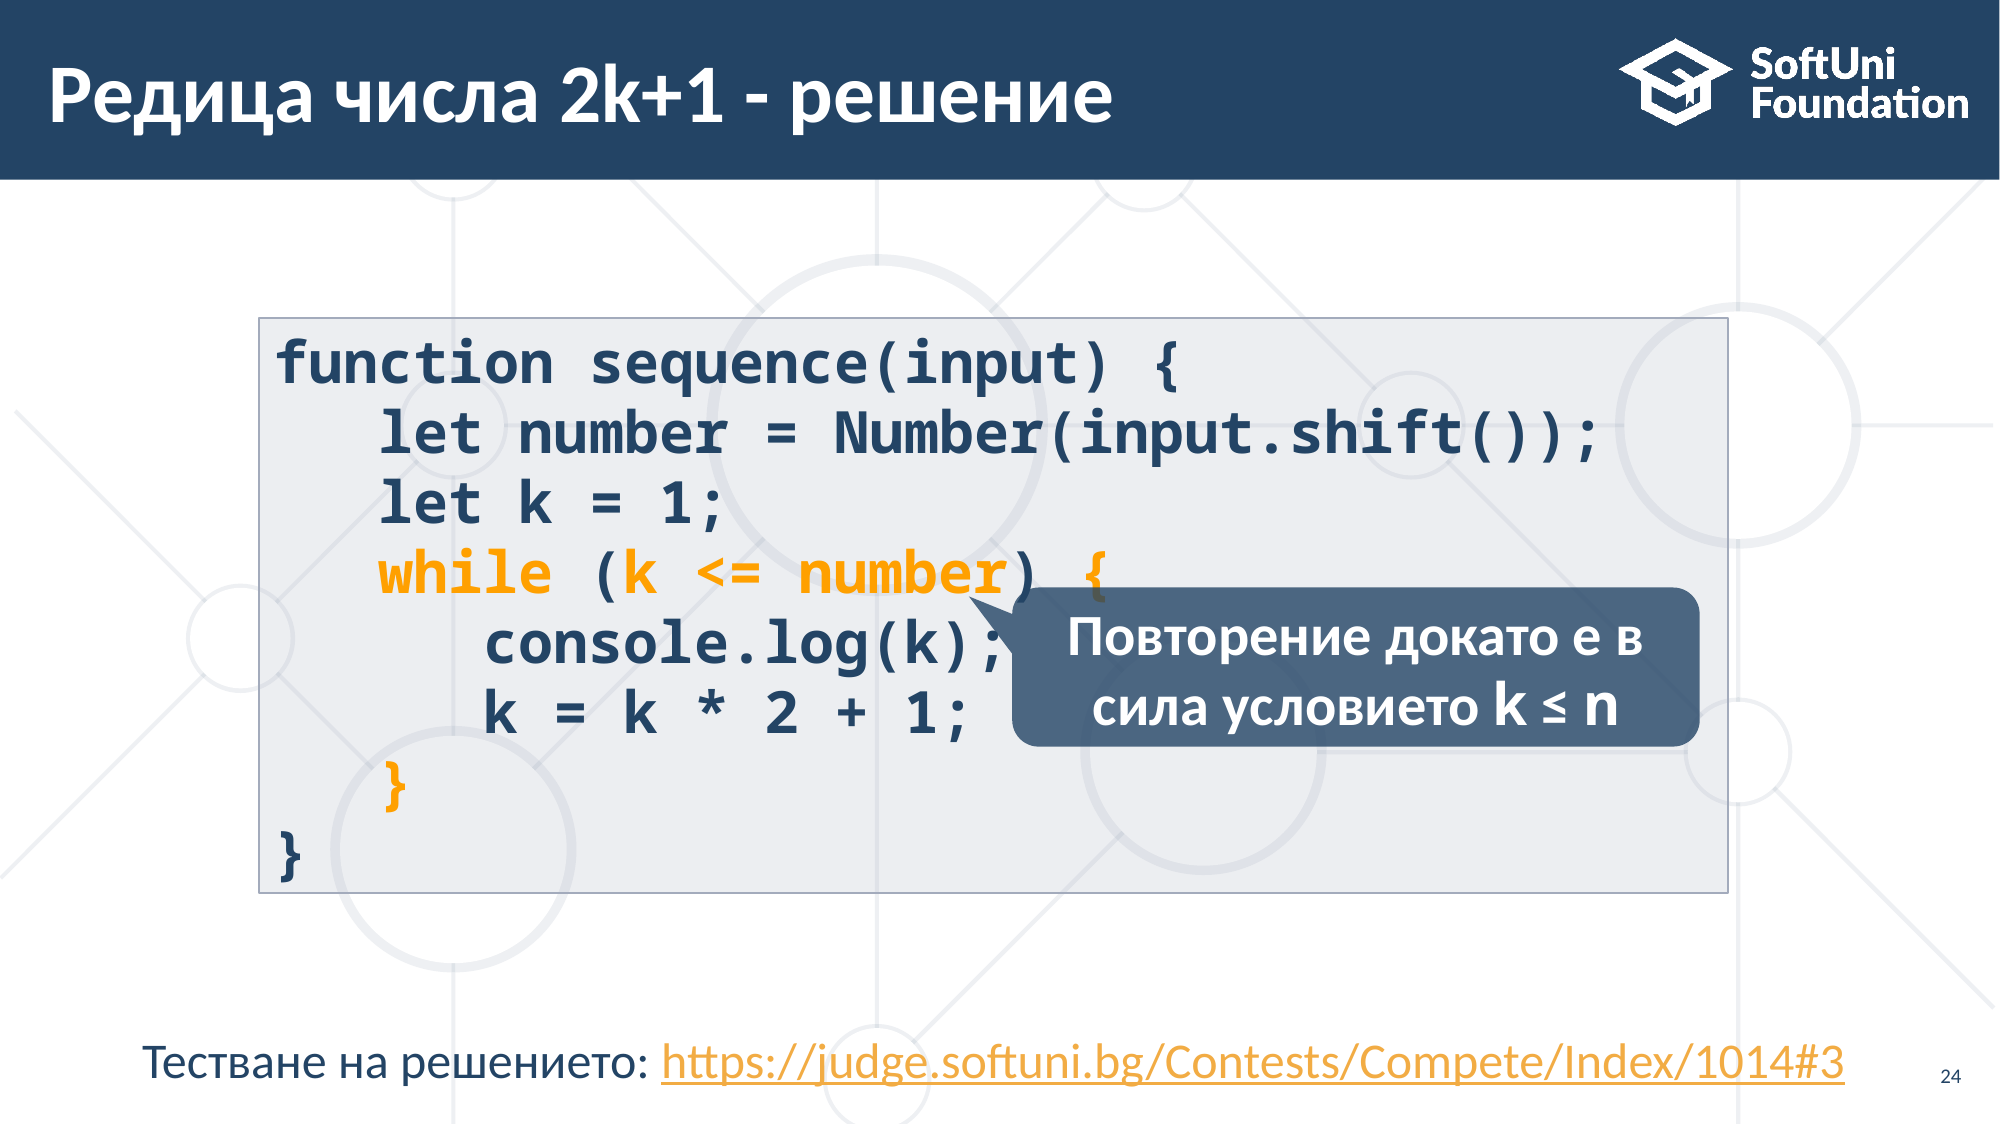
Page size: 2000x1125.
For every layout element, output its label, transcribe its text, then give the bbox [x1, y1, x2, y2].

text_box Тестване на решението: https://judge.softuni.bg/Contests/Compete/Index/1014#3 [112, 1021, 1875, 1097]
text_box Повторение докато е в сила условието k ≤ n [967, 585, 1702, 749]
title Редица числа 2k+1 - решение [31, 16, 1591, 162]
slide_number 24 [1896, 1049, 1968, 1101]
picture [1618, 38, 1968, 126]
text_box function sequence(input) { let number = Number(input.shift()); let k = 1; while (k <= number) { console.log(k); k = k * 2 + 1; } } [259, 318, 1728, 893]
